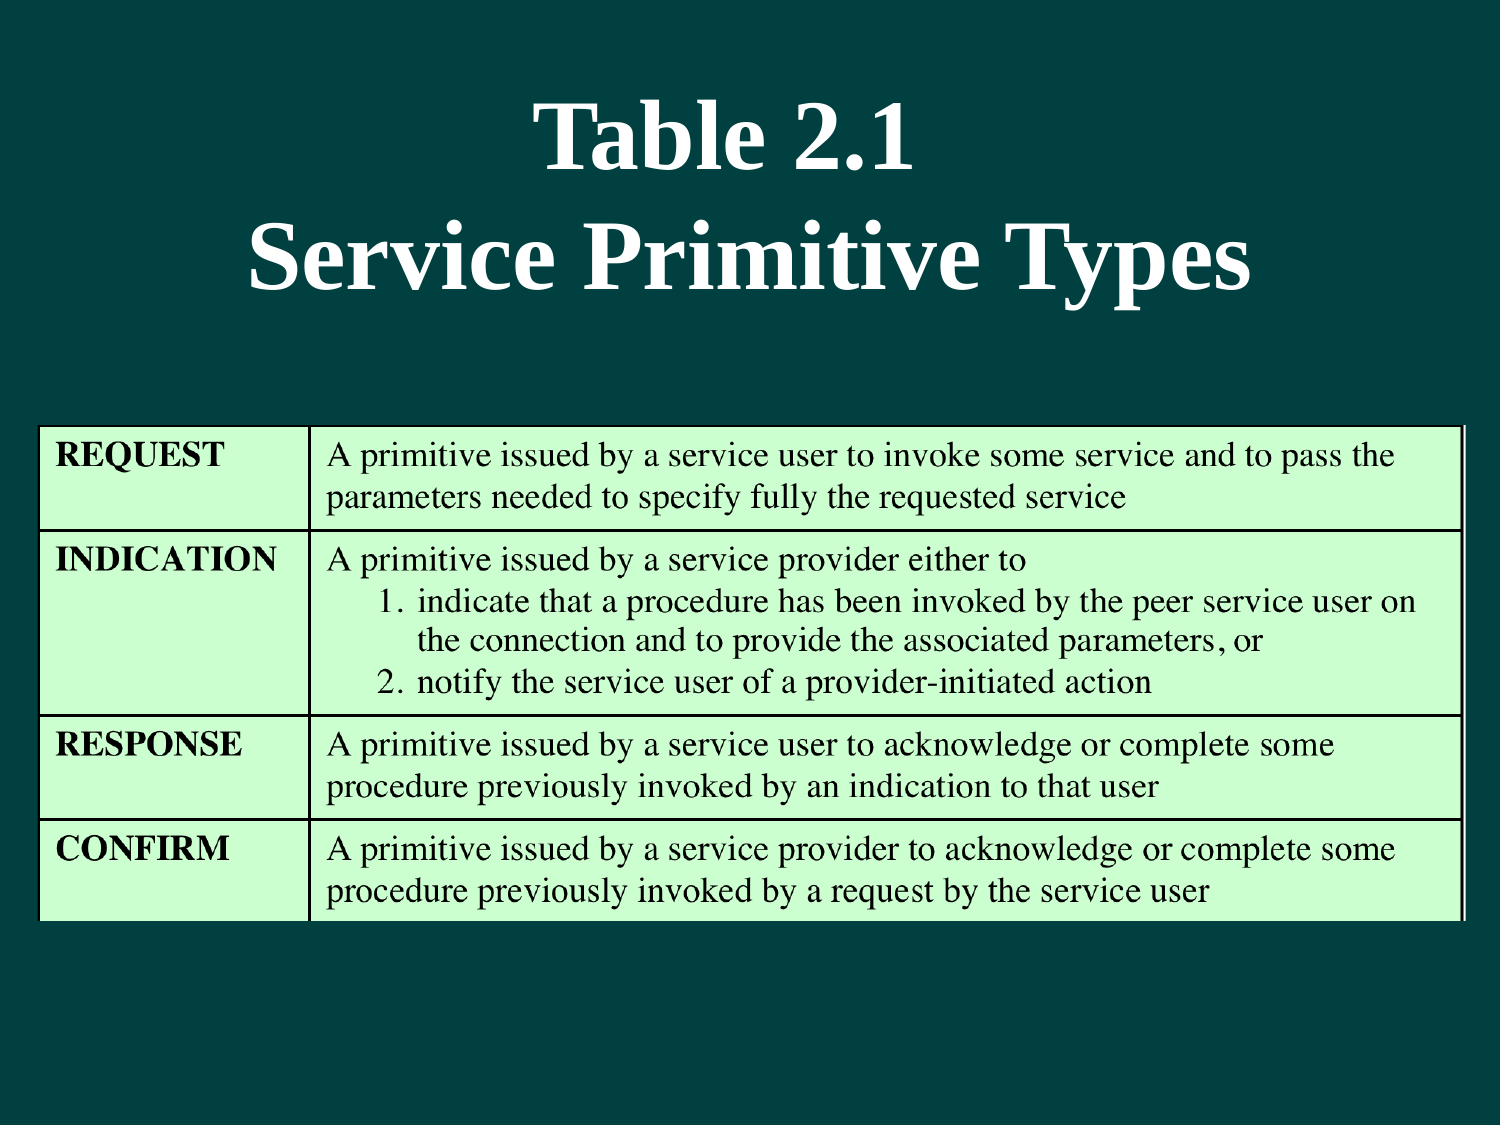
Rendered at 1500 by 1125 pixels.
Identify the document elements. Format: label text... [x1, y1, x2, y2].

picture [37, 424, 1466, 921]
text_box Table 2.1 Service Primitive Types [0, 62, 1500, 318]
